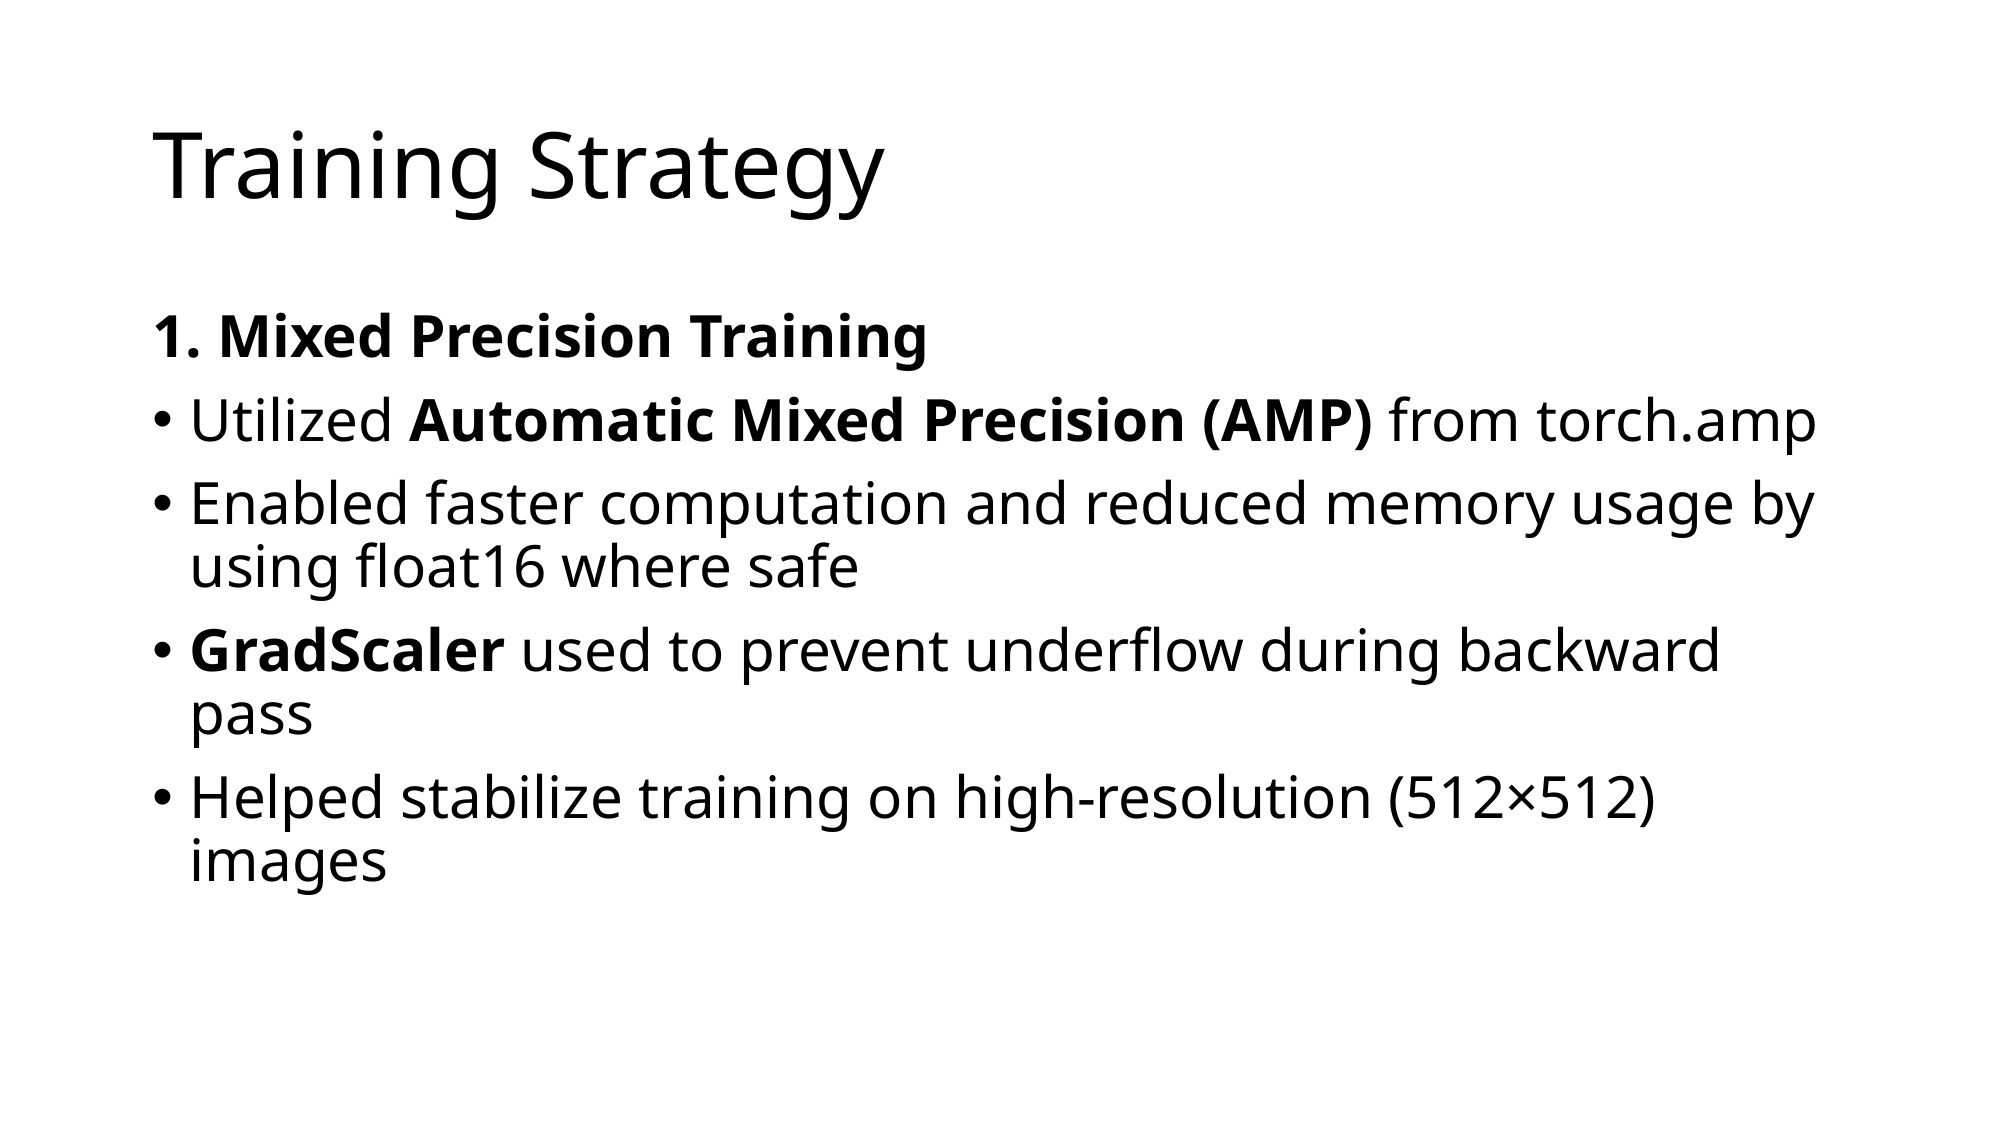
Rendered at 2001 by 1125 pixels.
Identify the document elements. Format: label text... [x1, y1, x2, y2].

title Training Strategy [137, 59, 1863, 278]
list 1. Mixed Precision Training Utilized Automatic Mixed Precision (AMP) from torch.amp Enabled faster computation and reduced memory usage by using float16 where safe GradScaler used to prevent underflow during backward pass Helped stabilize training on high-resolution (512×512) images [137, 299, 1863, 1014]
